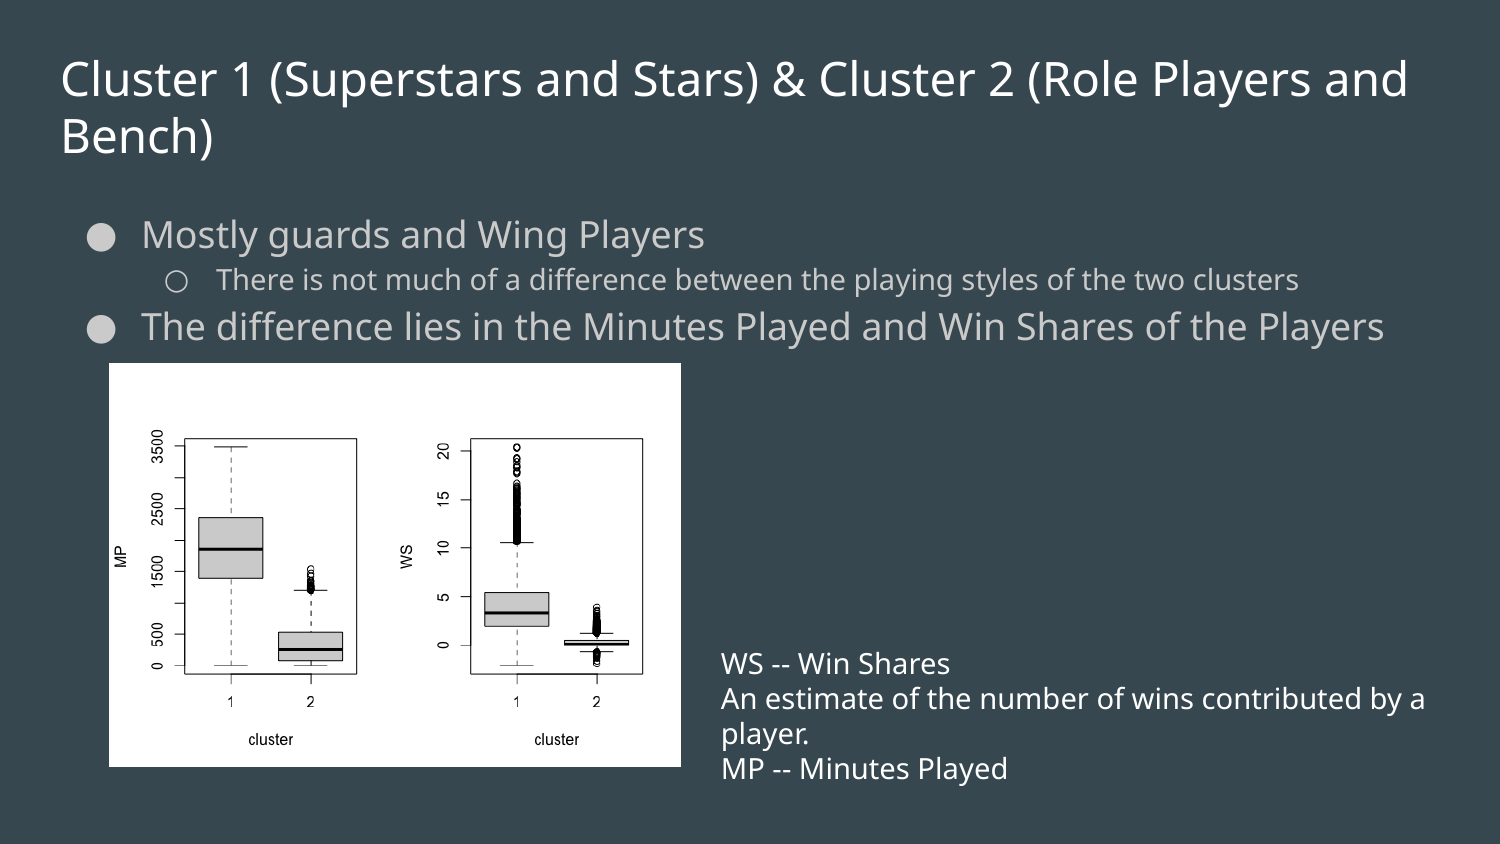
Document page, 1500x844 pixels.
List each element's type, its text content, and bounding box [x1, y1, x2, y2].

picture [109, 362, 681, 767]
list Mostly guards and Wing Players There is not much of a difference between the playing styles of the two clusters The difference lies in the Minutes Played and Win Shares of the Players [51, 189, 1449, 750]
text_box WS -- Win Shares An estimate of the number of wins contributed by a player. MP -- Minutes Played [705, 630, 1500, 800]
title Cluster 1 (Superstars and Stars) & Cluster 2 (Role Players and Bench) [45, 33, 1443, 178]
